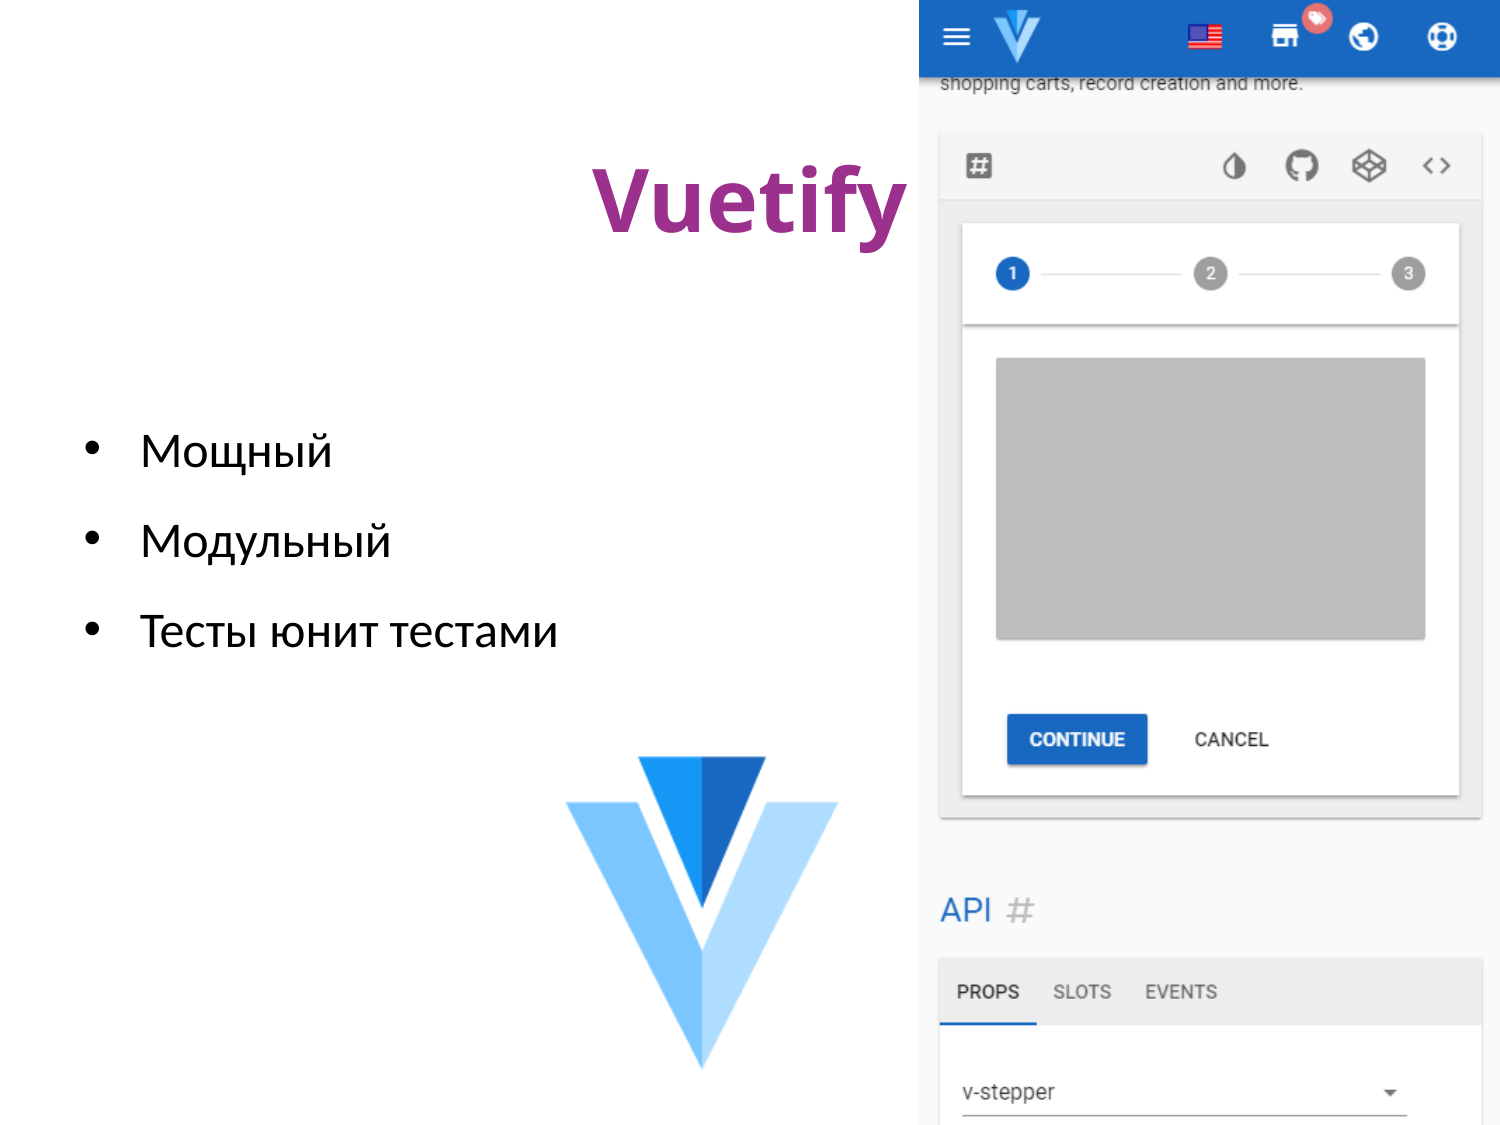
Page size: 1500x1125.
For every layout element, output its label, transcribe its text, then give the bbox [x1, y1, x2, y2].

text_box Мощный Модульный Тесты юнит тестами [68, 380, 702, 666]
text_box Vuetify [109, 73, 919, 323]
picture [466, 0, 1500, 1125]
